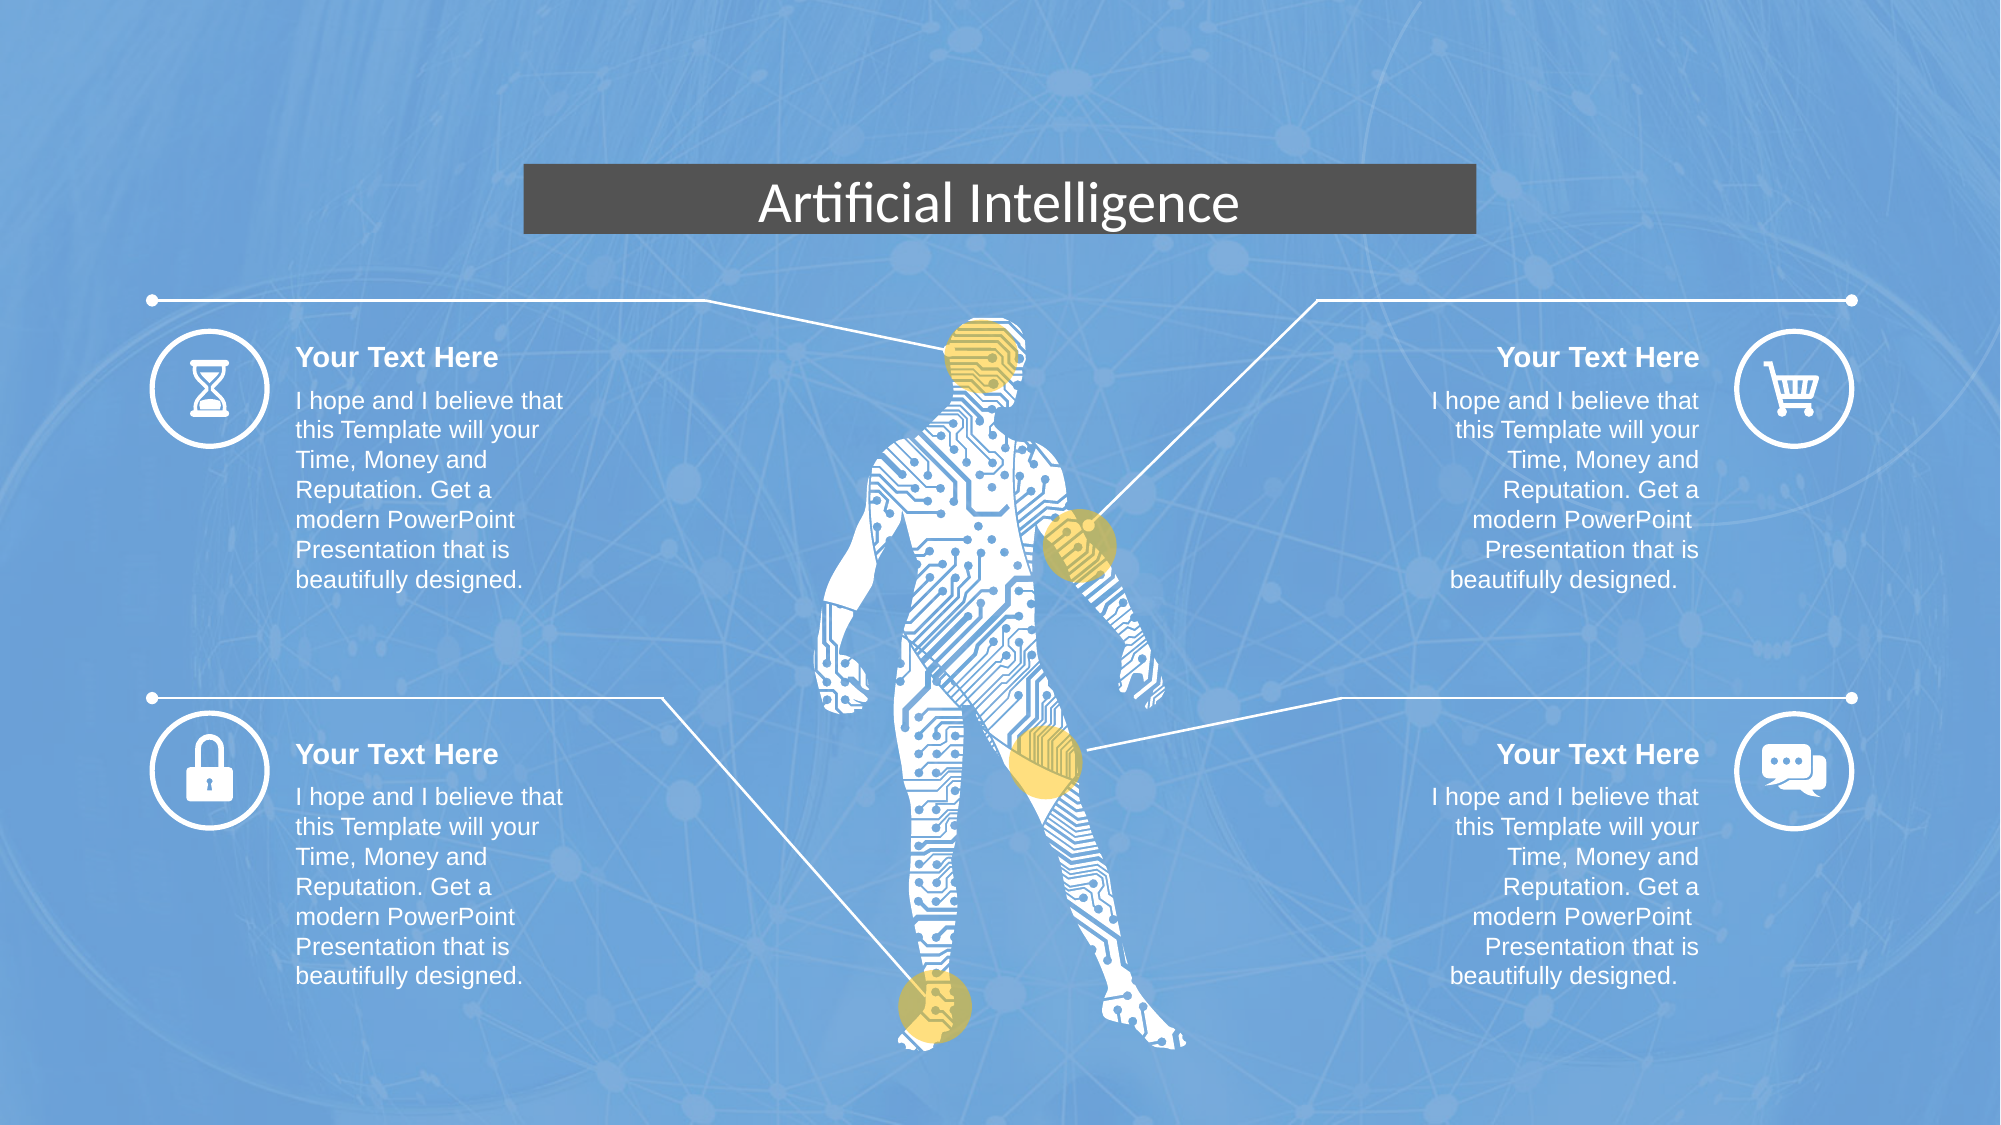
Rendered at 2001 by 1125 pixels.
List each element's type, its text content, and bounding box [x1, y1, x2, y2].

text_box [1735, 712, 1853, 830]
text_box [1760, 743, 1828, 799]
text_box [1088, 300, 1318, 526]
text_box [705, 300, 950, 351]
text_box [1407, 727, 1715, 1001]
text_box [1762, 359, 1821, 418]
text_box [151, 330, 269, 448]
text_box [813, 317, 1187, 1052]
text_box [1735, 330, 1853, 448]
text_box [188, 358, 231, 418]
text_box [280, 727, 581, 1001]
text_box [185, 733, 234, 803]
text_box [1407, 331, 1715, 604]
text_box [280, 331, 581, 604]
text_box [1086, 698, 1343, 751]
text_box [661, 698, 926, 997]
text_box [151, 712, 269, 830]
text_box Artificial Intelligence [523, 163, 1477, 234]
